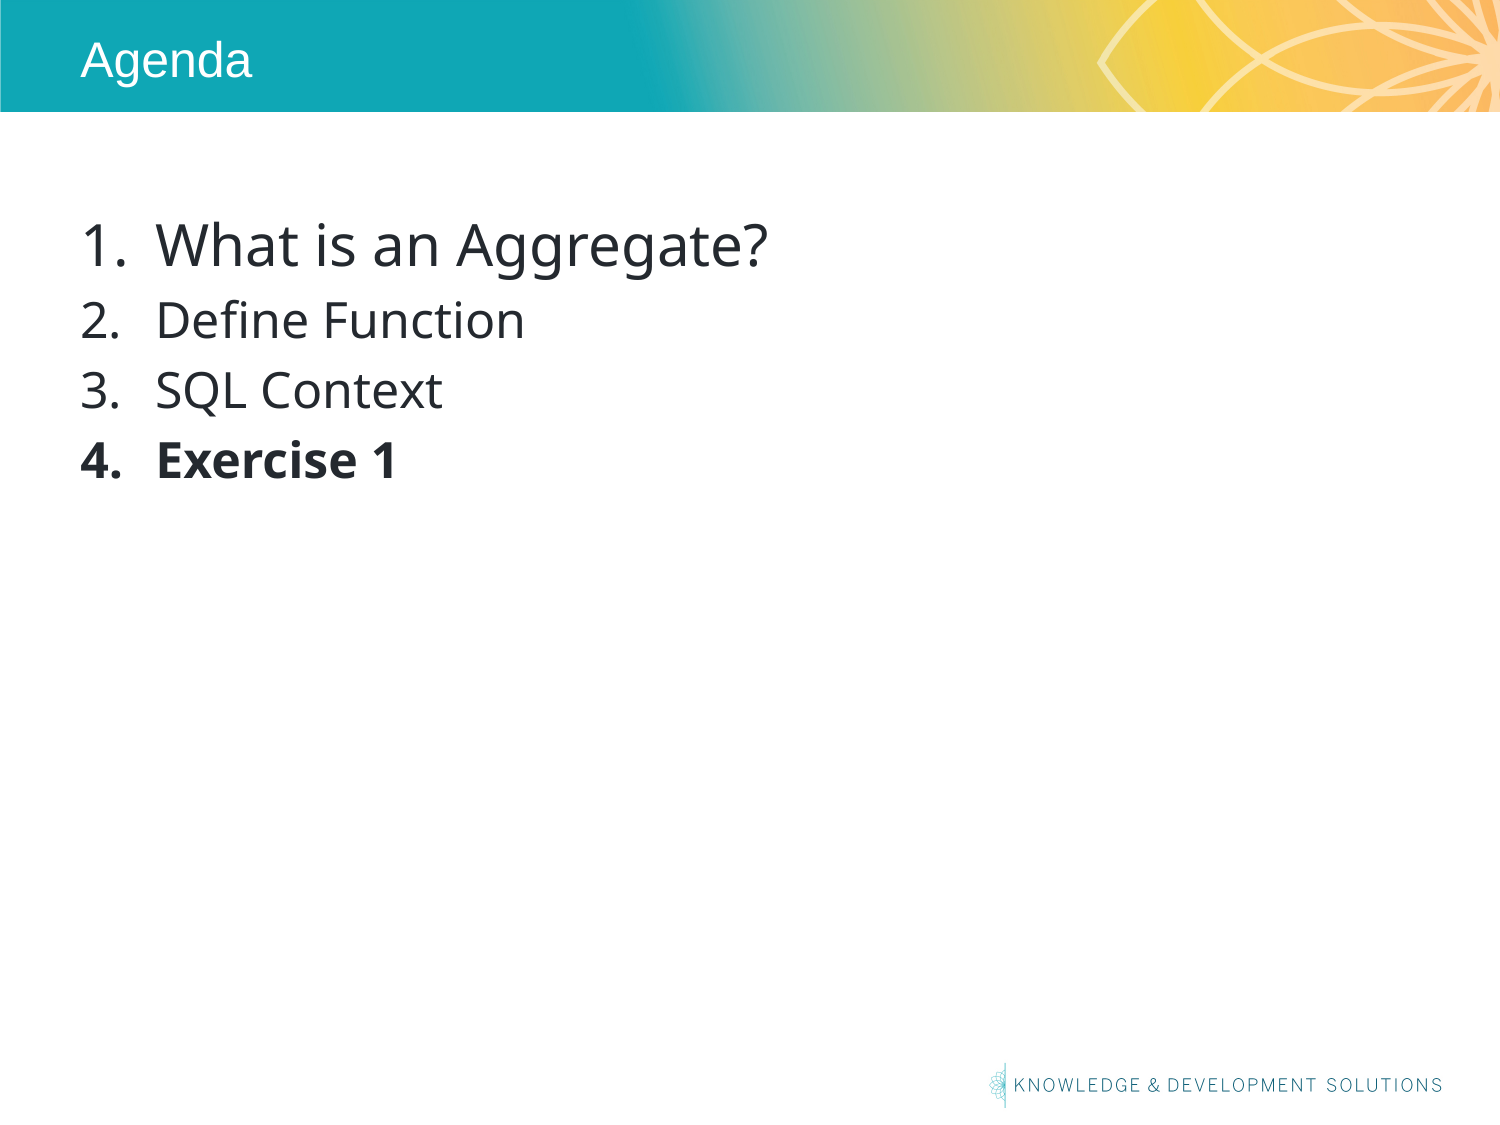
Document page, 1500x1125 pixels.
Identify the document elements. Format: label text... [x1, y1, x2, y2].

list What is an Aggregate? Define Function SQL Context Exercise 1 [65, 200, 1416, 1022]
picture [0, 0, 1500, 112]
title Agenda [65, 19, 1416, 90]
picture [971, 1051, 1500, 1125]
